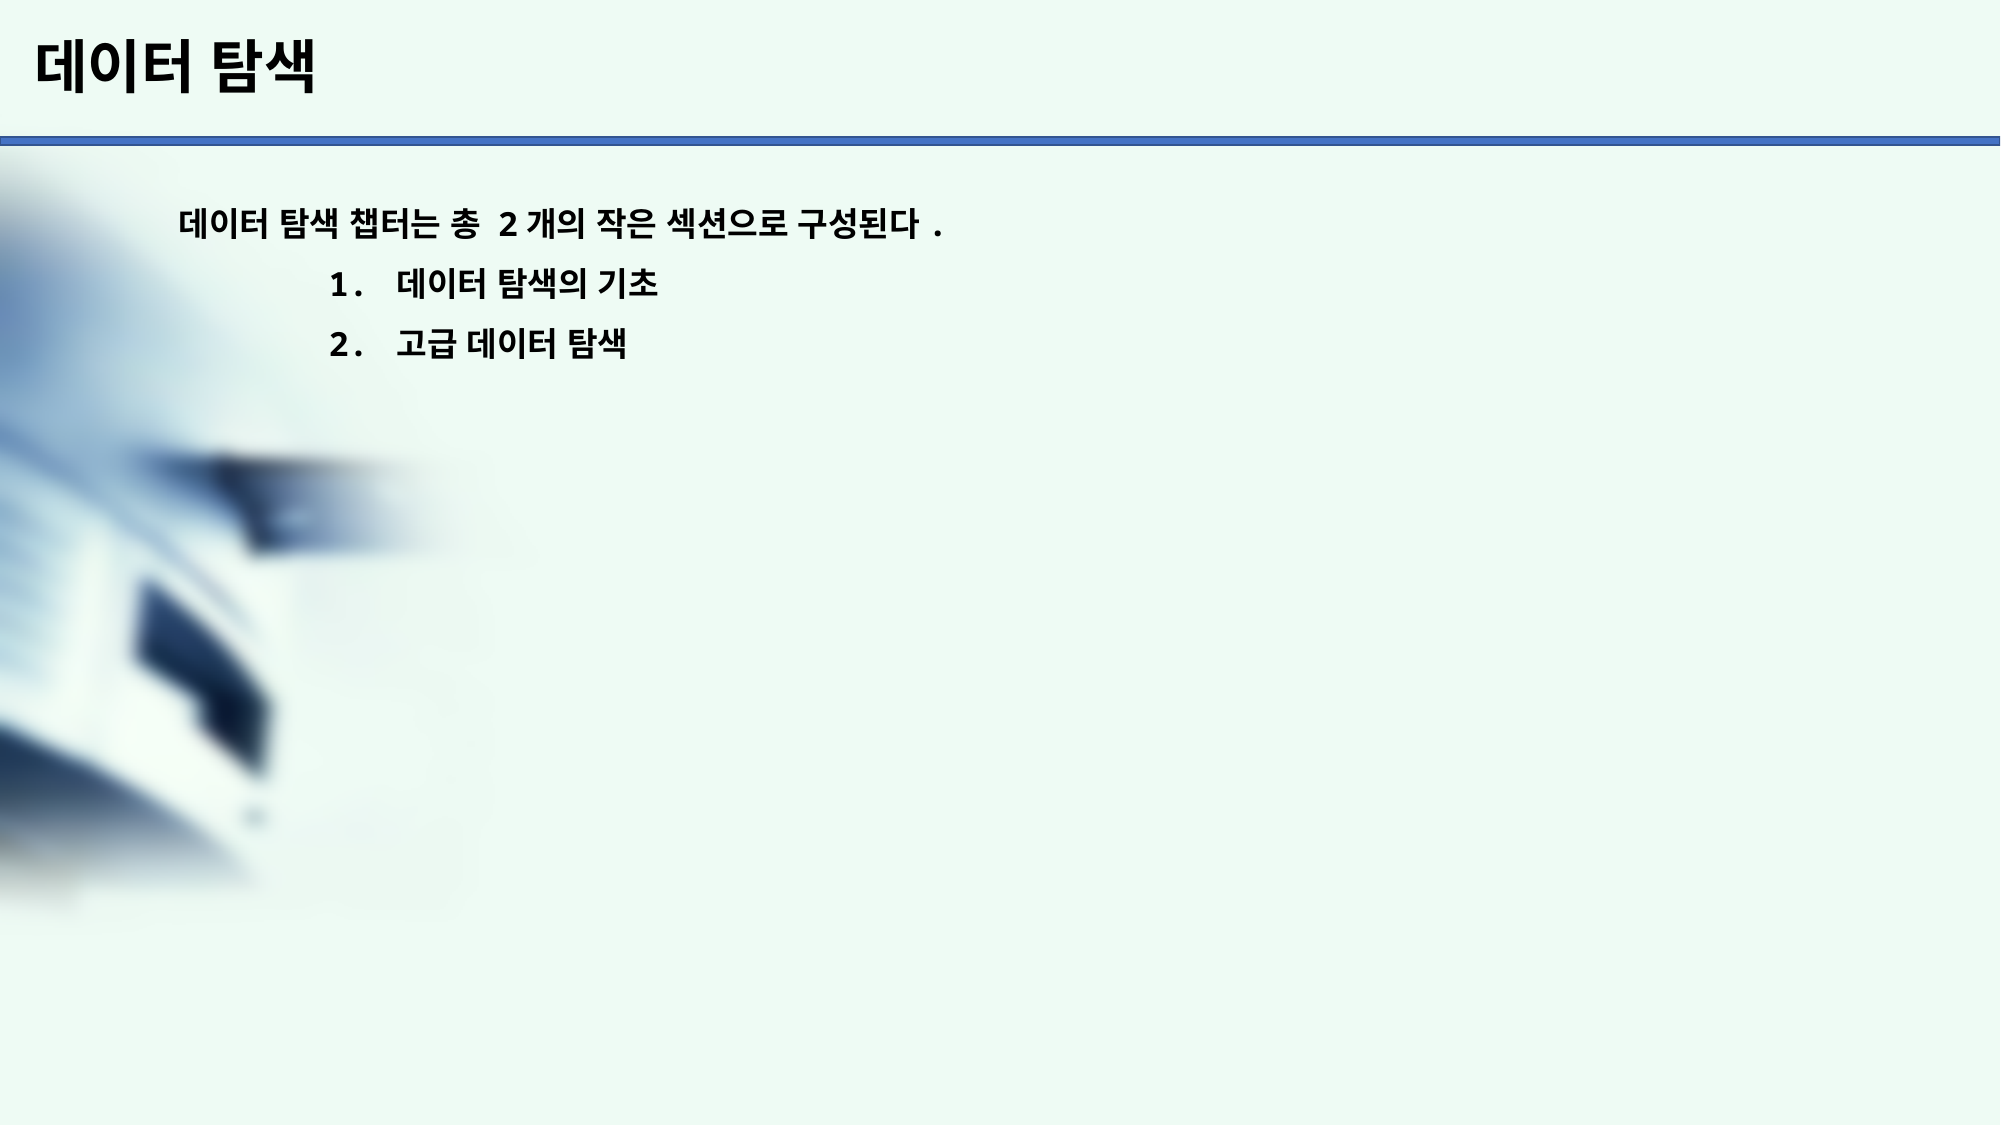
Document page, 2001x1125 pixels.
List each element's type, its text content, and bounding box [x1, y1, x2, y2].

picture [0, 0, 2000, 136]
picture [0, 146, 2000, 1125]
title 데이터 탐색 [19, 14, 1745, 126]
text_box 데이터 탐색 챕터는 총 2개의 작은 섹션으로 구성된다. 1. 데이터 탐색의 기초 2. 고급 데이터 탐색 [163, 175, 1922, 370]
